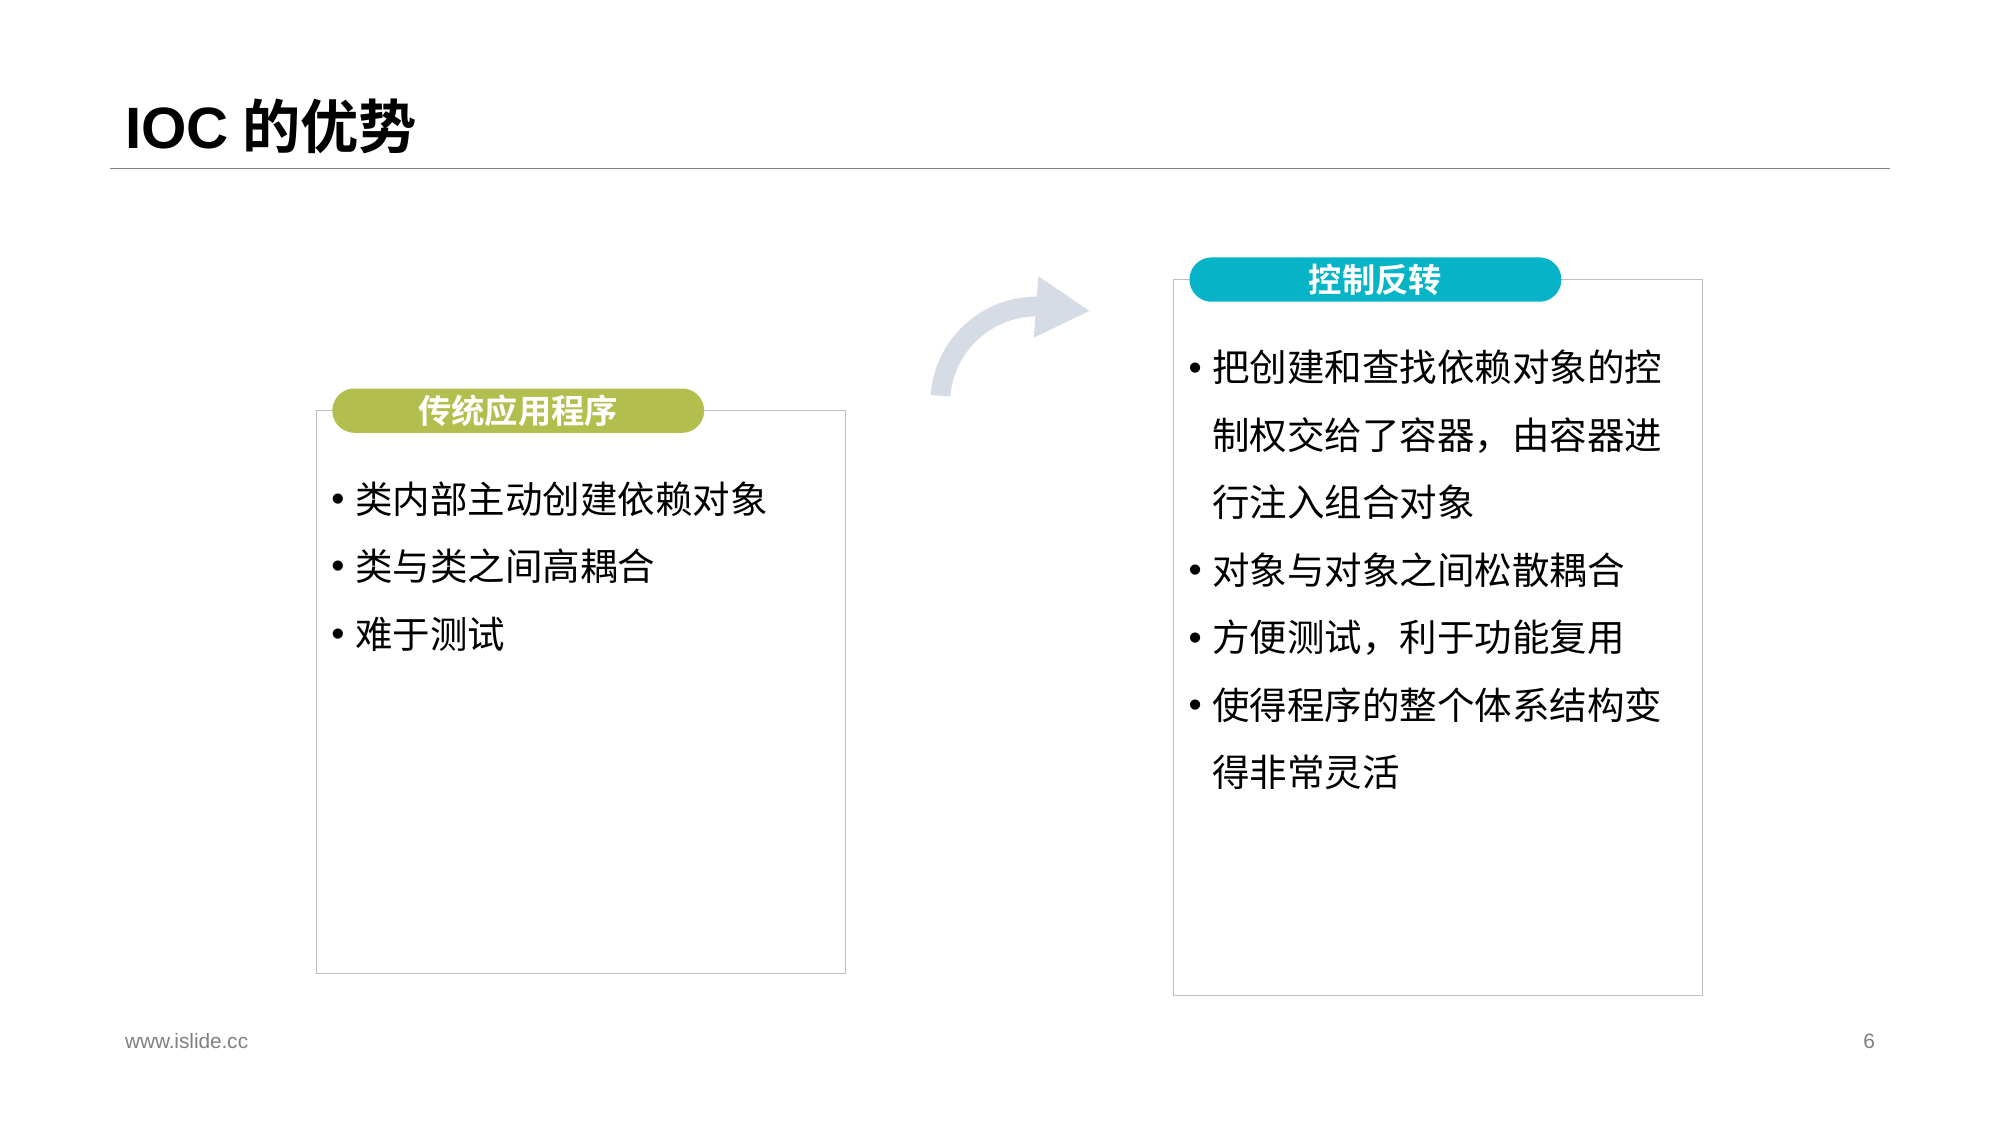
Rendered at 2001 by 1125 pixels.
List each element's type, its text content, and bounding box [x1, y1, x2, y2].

text_box [930, 276, 1090, 397]
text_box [316, 388, 846, 974]
slide_number 6 [1412, 1023, 1890, 1058]
title IOC的优势 [109, 0, 1890, 169]
footer www.islide.cc [109, 1023, 790, 1058]
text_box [1173, 257, 1703, 996]
